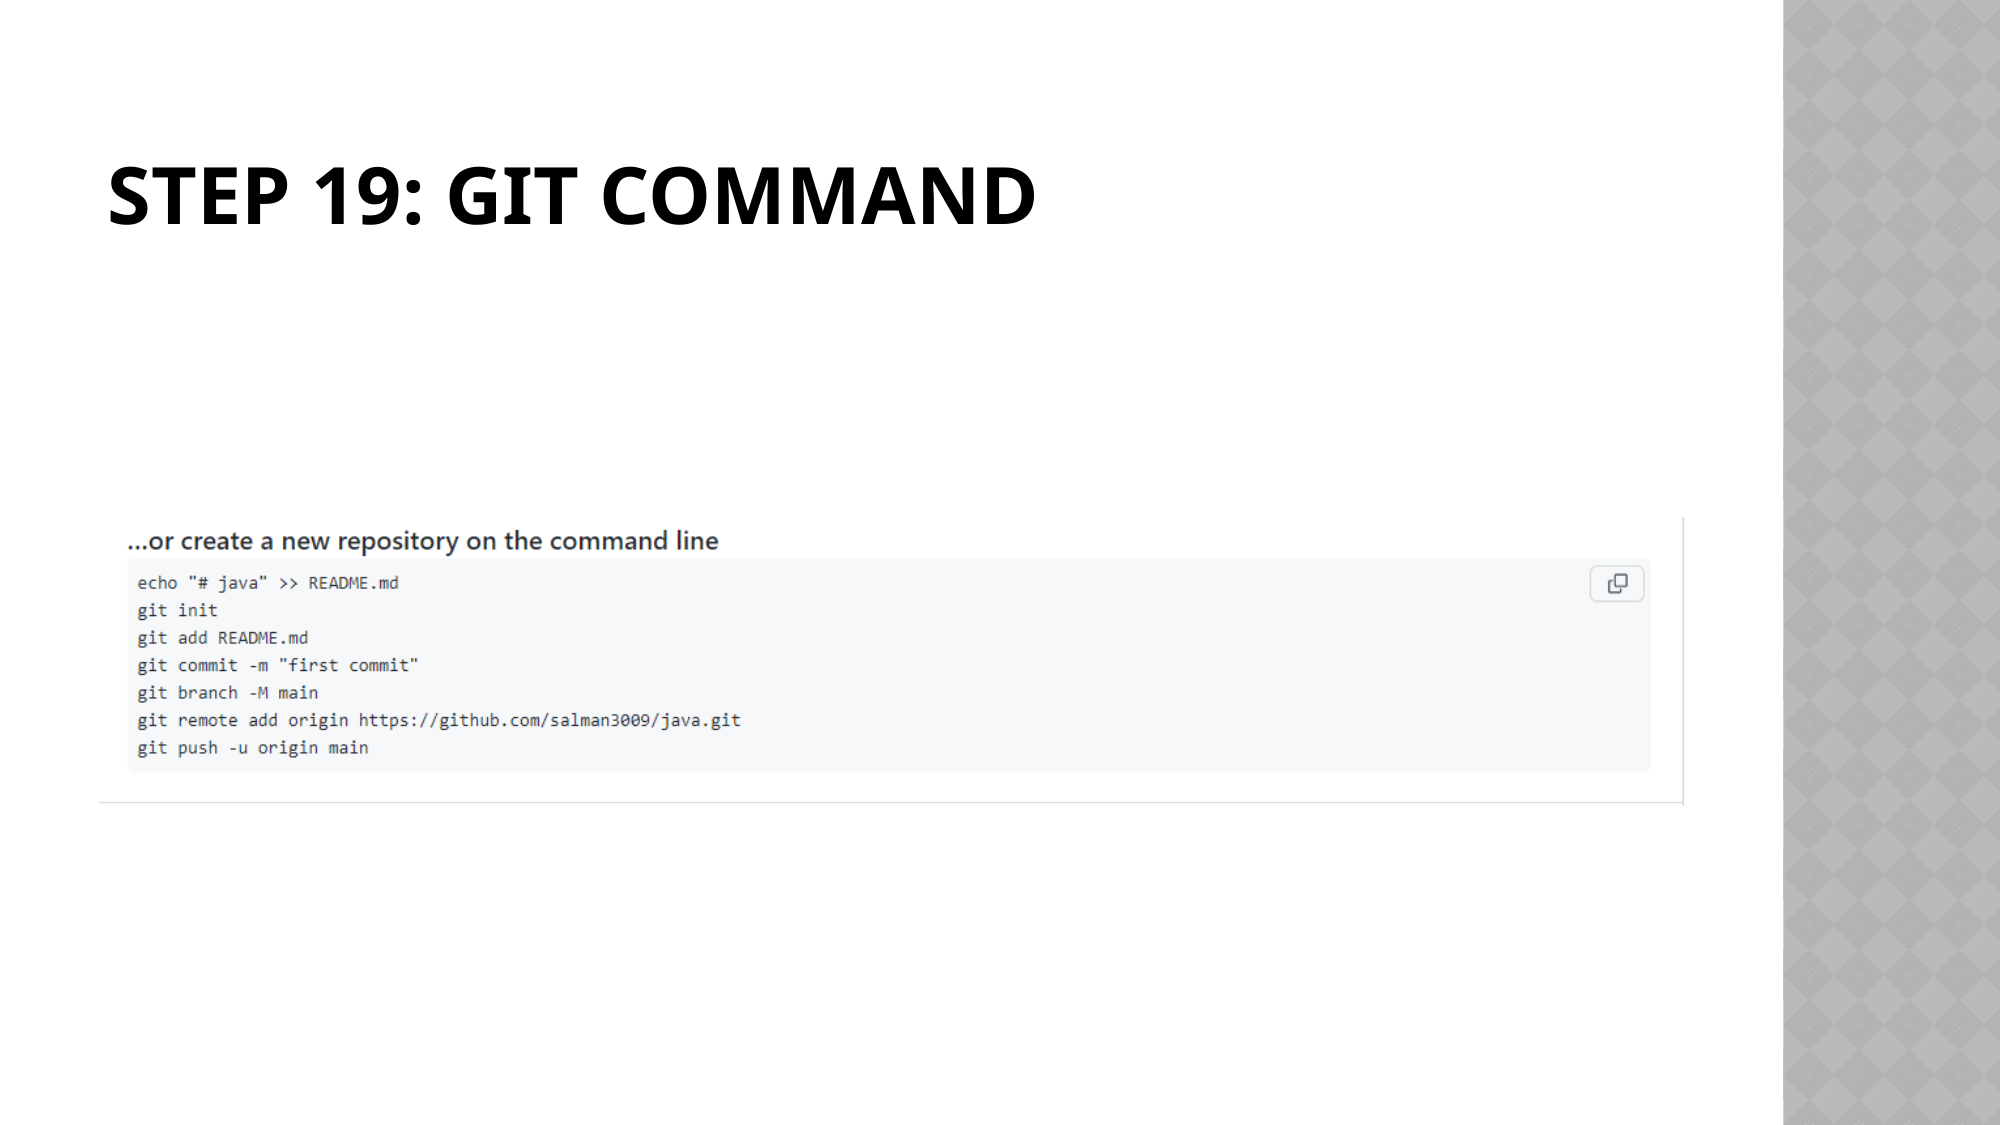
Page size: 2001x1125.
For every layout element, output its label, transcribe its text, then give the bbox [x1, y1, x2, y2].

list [99, 516, 1684, 807]
title Step 19: Git command [99, 52, 1684, 240]
